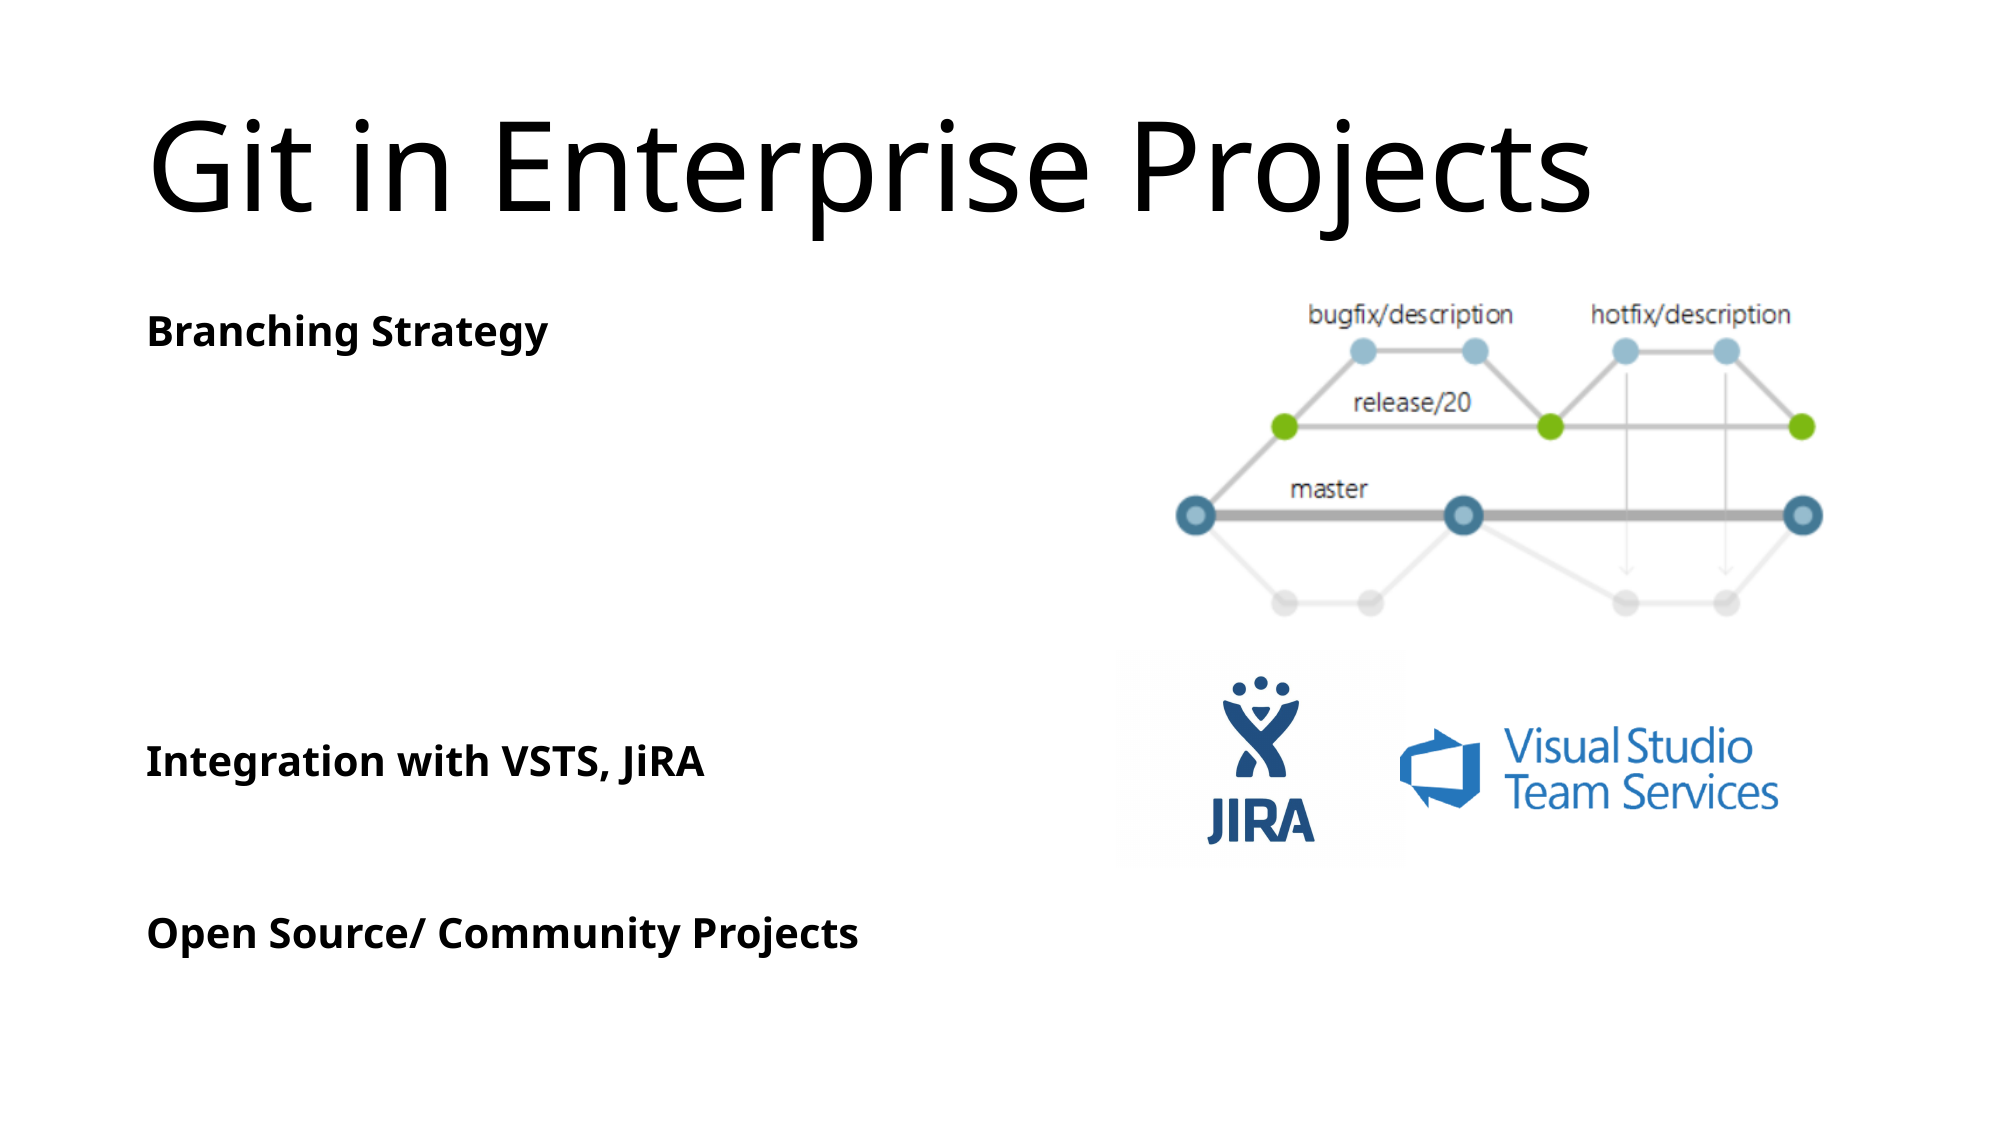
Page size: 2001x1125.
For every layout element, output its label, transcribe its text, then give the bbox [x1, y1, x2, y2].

picture [1116, 257, 1853, 868]
text_box Git in Enterprise Projects [131, 45, 1831, 246]
text_box Branching Strategy Integration with VSTS, JiRA Open Source/ Community Projects [130, 282, 1000, 1080]
